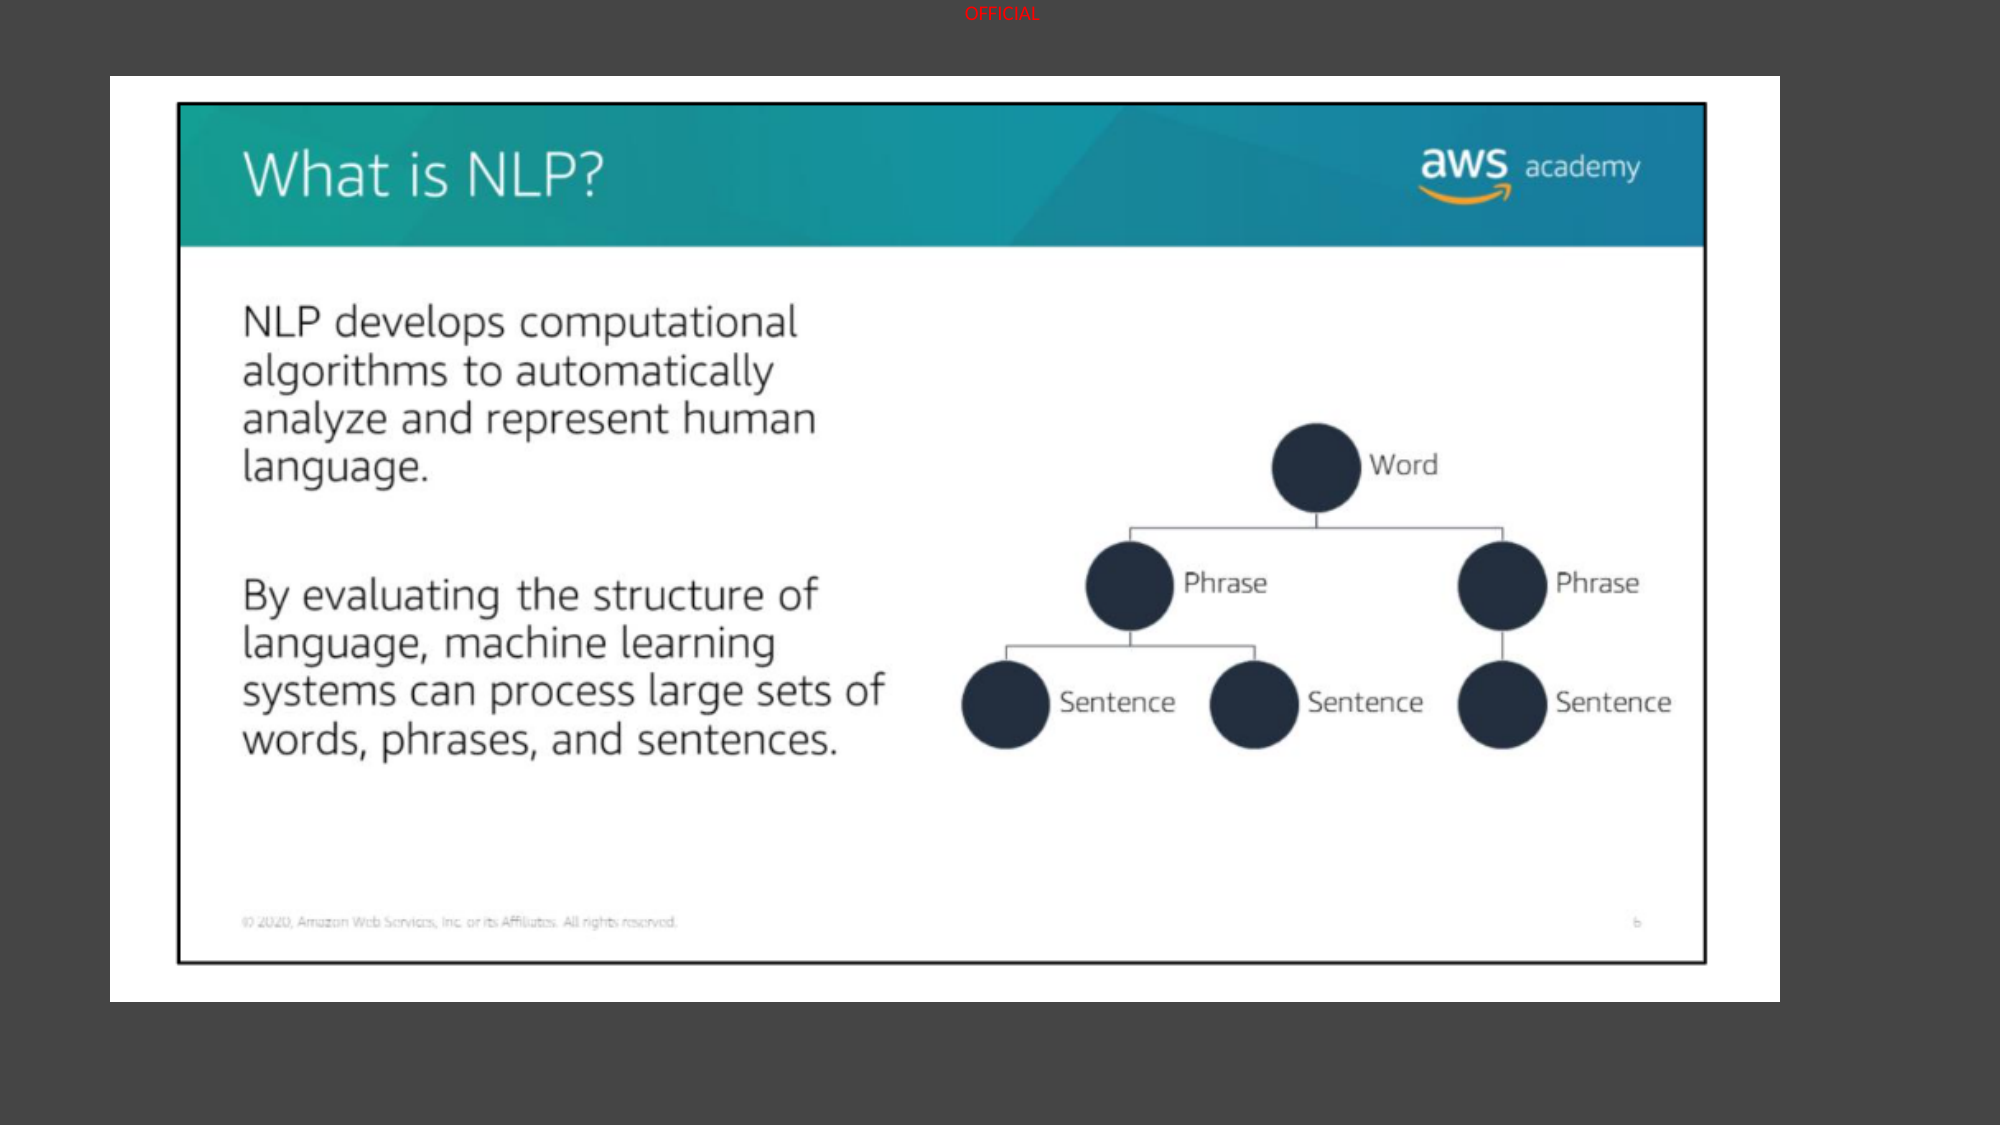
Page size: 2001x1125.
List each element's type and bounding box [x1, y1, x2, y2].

picture [110, 76, 1780, 1002]
